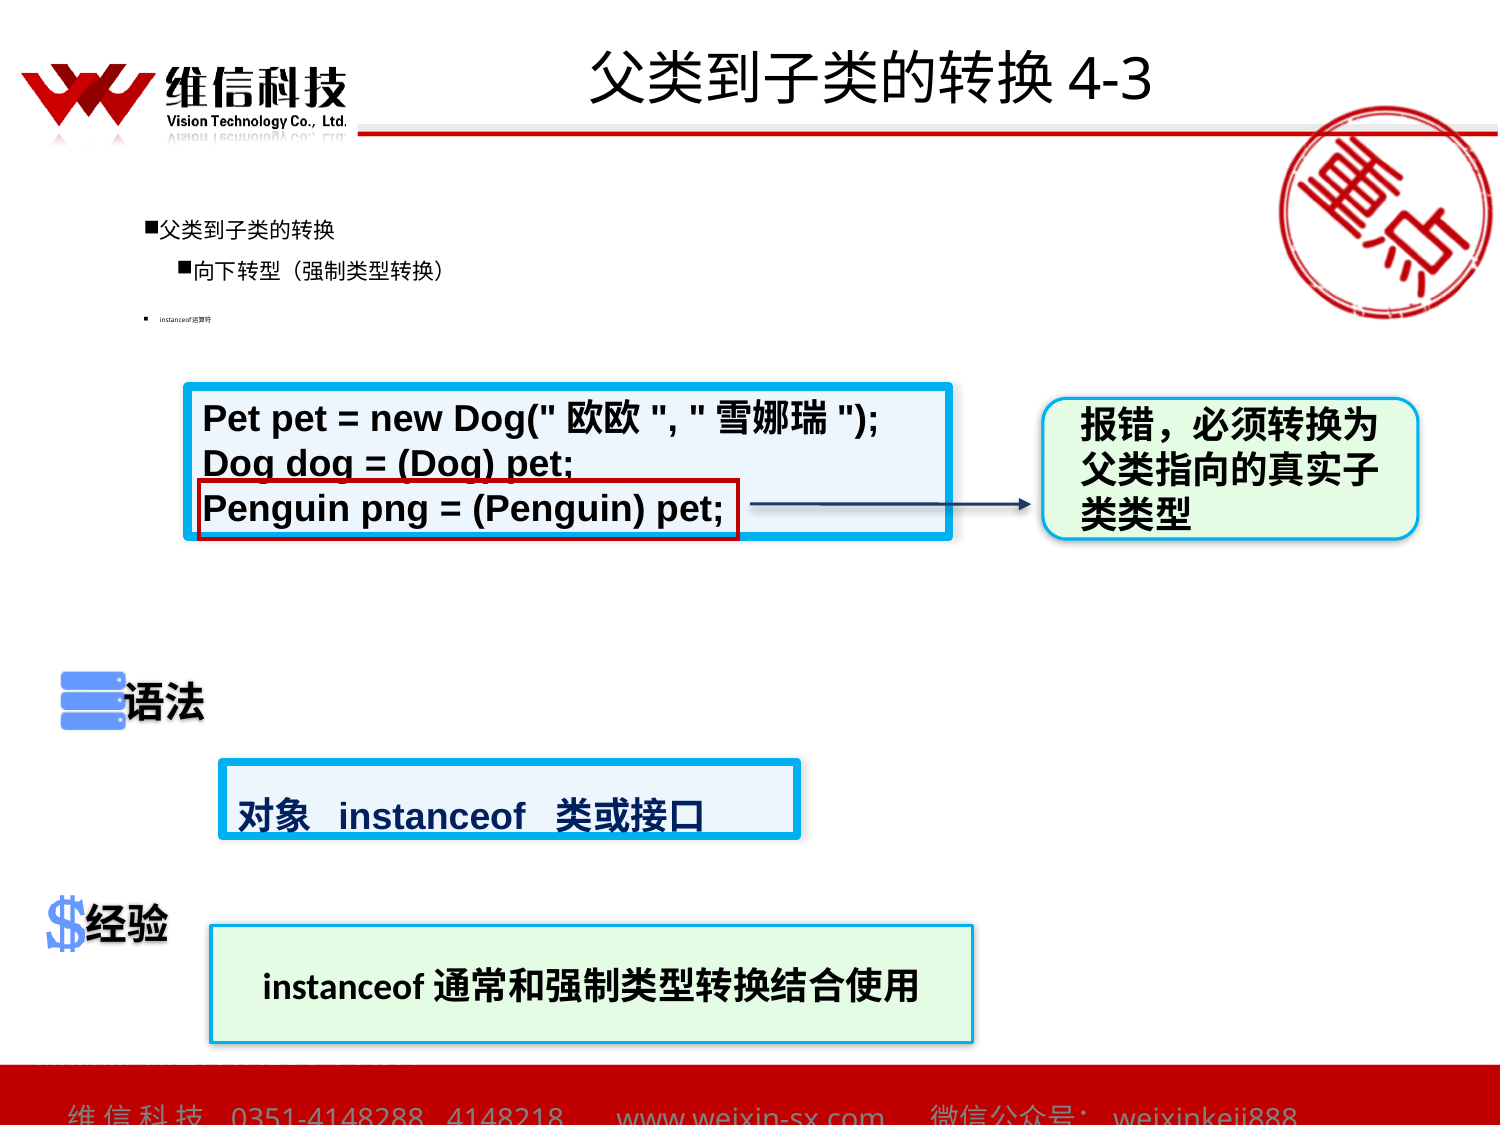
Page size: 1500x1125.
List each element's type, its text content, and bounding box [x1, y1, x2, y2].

picture [19, 55, 352, 147]
text_box 对象 instanceof 类或接口 [222, 761, 797, 837]
text_box 报错，必须转换为父类指向的真实子类类型 [1042, 398, 1418, 540]
text_box instanceof通常和强制类型转换结合使用 [210, 925, 973, 1043]
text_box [46, 890, 186, 957]
text_box Pet pet = new Dog("欧欧", "雪娜瑞"); Dog dog = (Dog) pet; Penguin png = (Penguin) pet; [187, 386, 950, 537]
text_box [58, 667, 223, 734]
list 父类到子类的转换 向下转型（强制类型转换） instanceof运算符 [128, 209, 1352, 340]
text_box [199, 480, 739, 539]
title 父类到子类的转换4-3 [379, 47, 1363, 114]
picture [1223, 49, 1500, 374]
